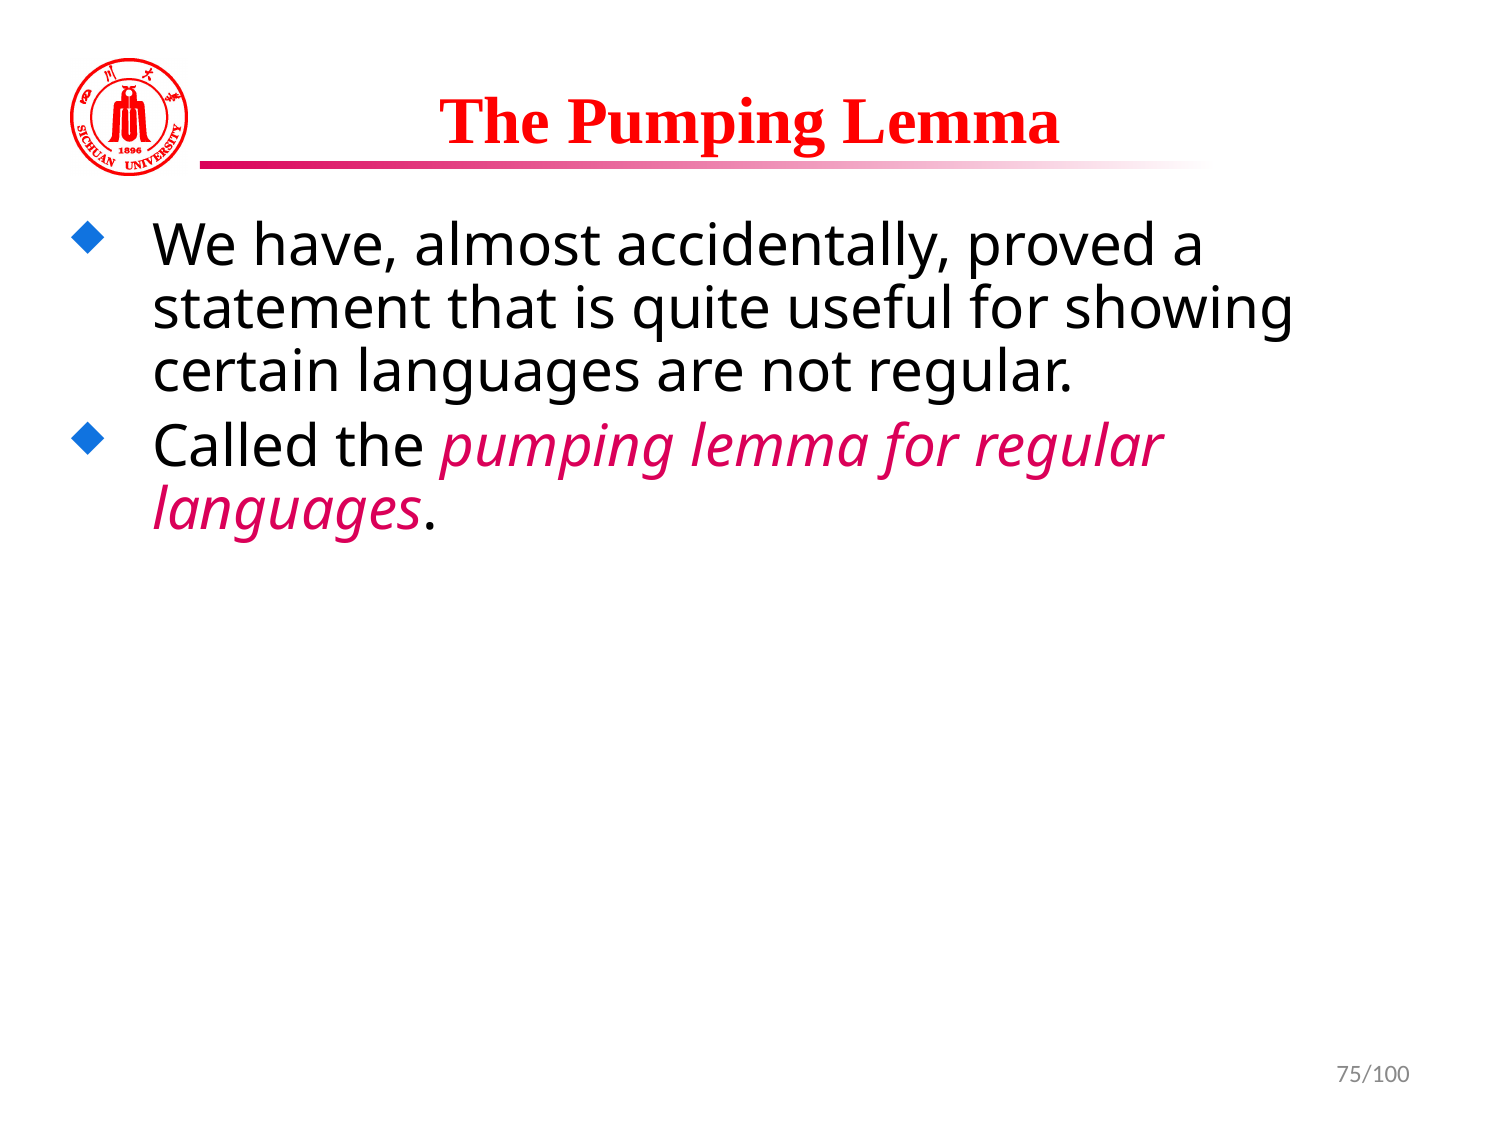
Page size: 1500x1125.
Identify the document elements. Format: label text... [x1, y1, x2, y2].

slide_number 75/100 [1074, 1042, 1425, 1103]
picture [70, 58, 188, 176]
text_box We have, almost accidentally, proved a statement that is quite useful for showing certain languages are not regular. Called the pumping lemma for regular languages. [53, 207, 1447, 1012]
text_box [199, 161, 1214, 169]
text_box The Pumping Lemma [431, 72, 1069, 160]
